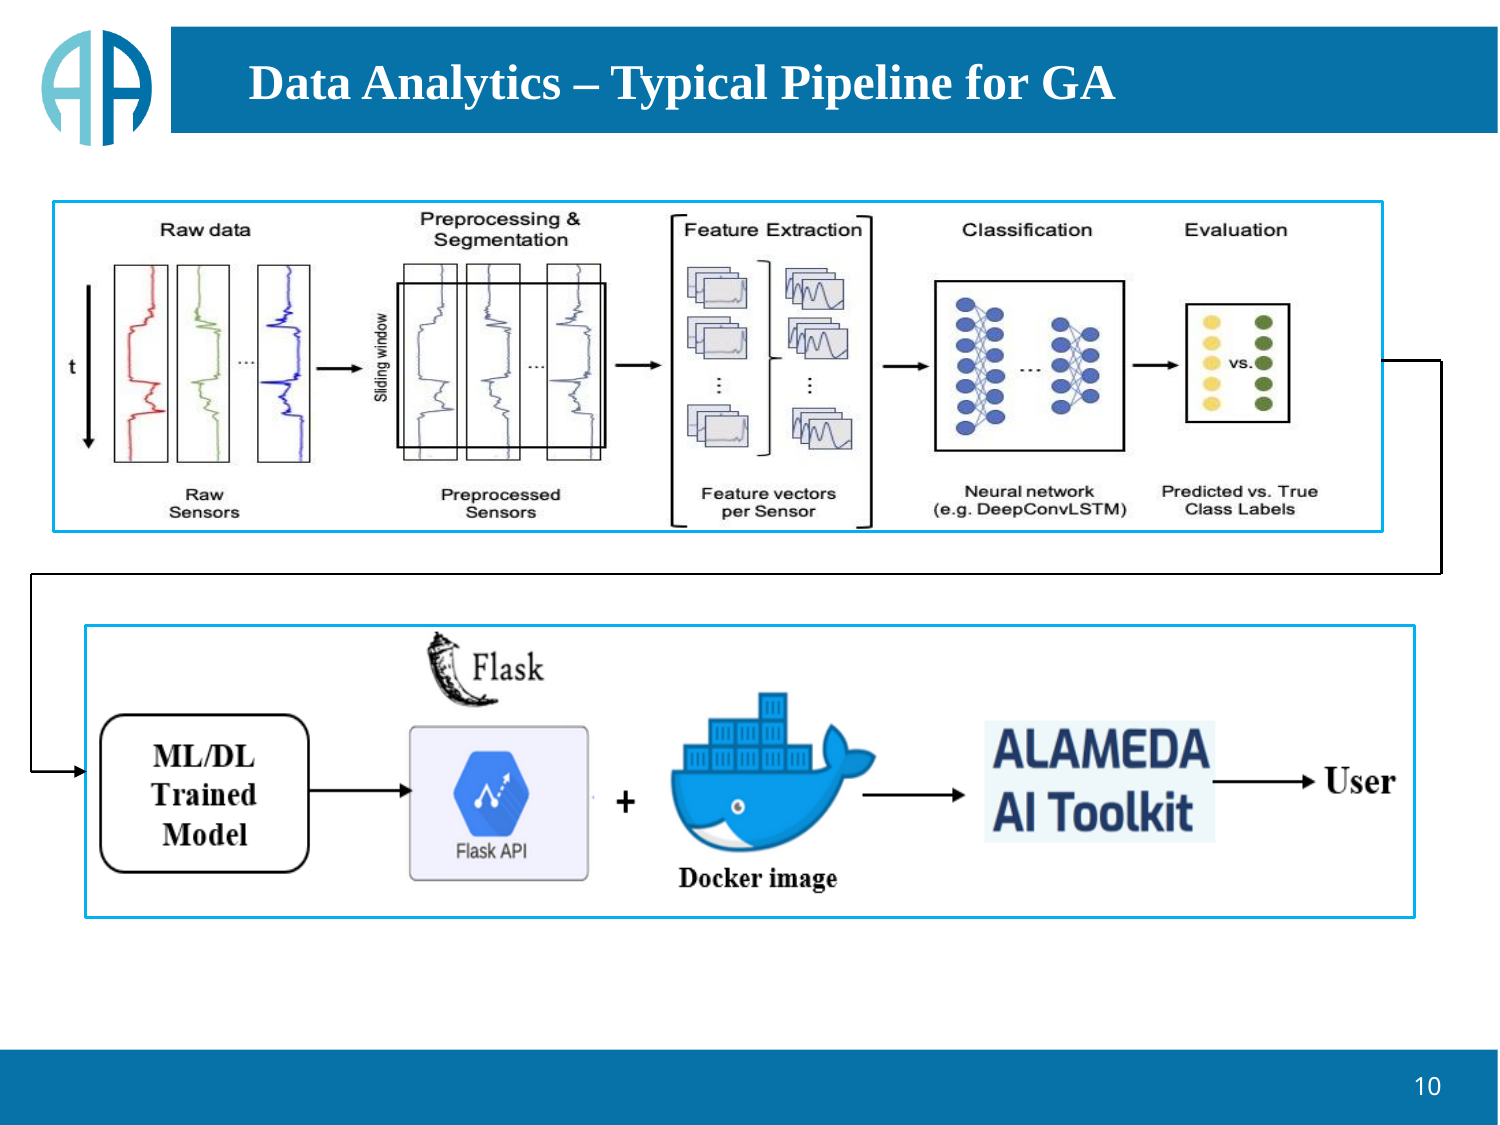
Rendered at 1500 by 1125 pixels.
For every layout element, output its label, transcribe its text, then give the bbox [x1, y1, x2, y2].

title Data Analytics – Typical Pipeline for GA [171, 26, 1498, 133]
slide_number 10 [1397, 1057, 1458, 1118]
picture [88, 628, 1412, 915]
picture [41, 30, 102, 146]
picture [108, 30, 152, 76]
picture [114, 47, 139, 87]
picture [111, 100, 152, 146]
picture [56, 204, 1380, 529]
